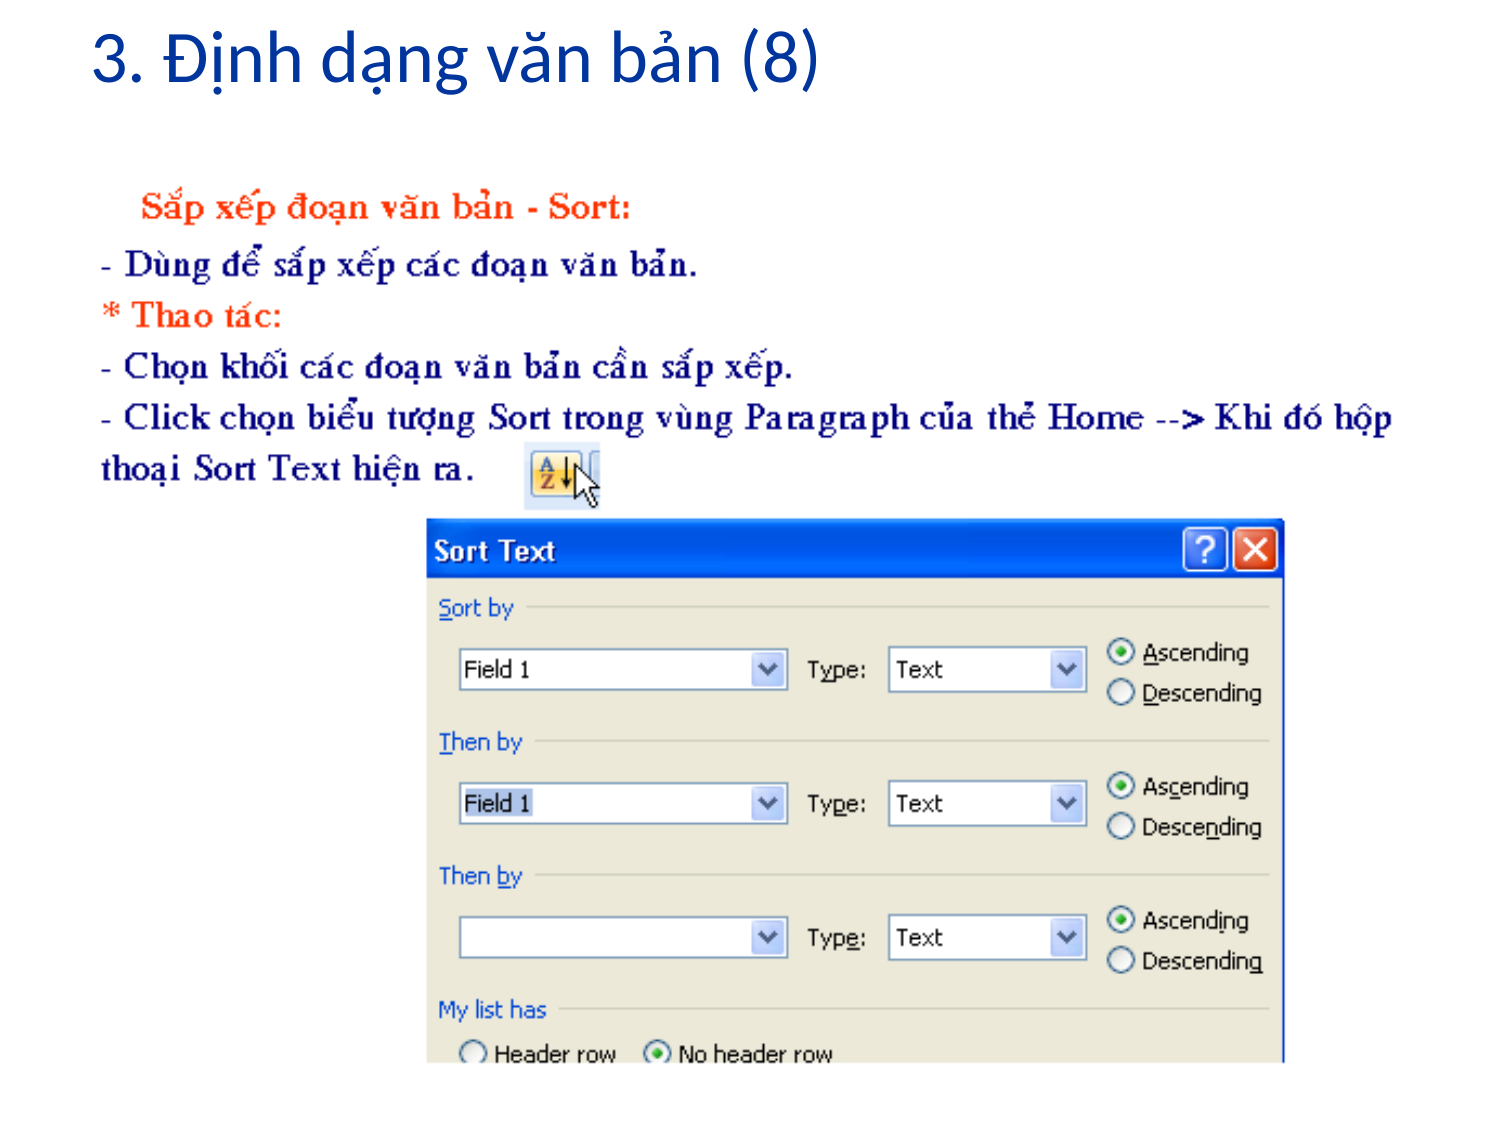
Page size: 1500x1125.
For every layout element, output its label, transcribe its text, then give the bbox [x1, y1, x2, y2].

title 3. Định dạng văn bản (8) [75, 0, 1425, 105]
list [87, 166, 1401, 1075]
